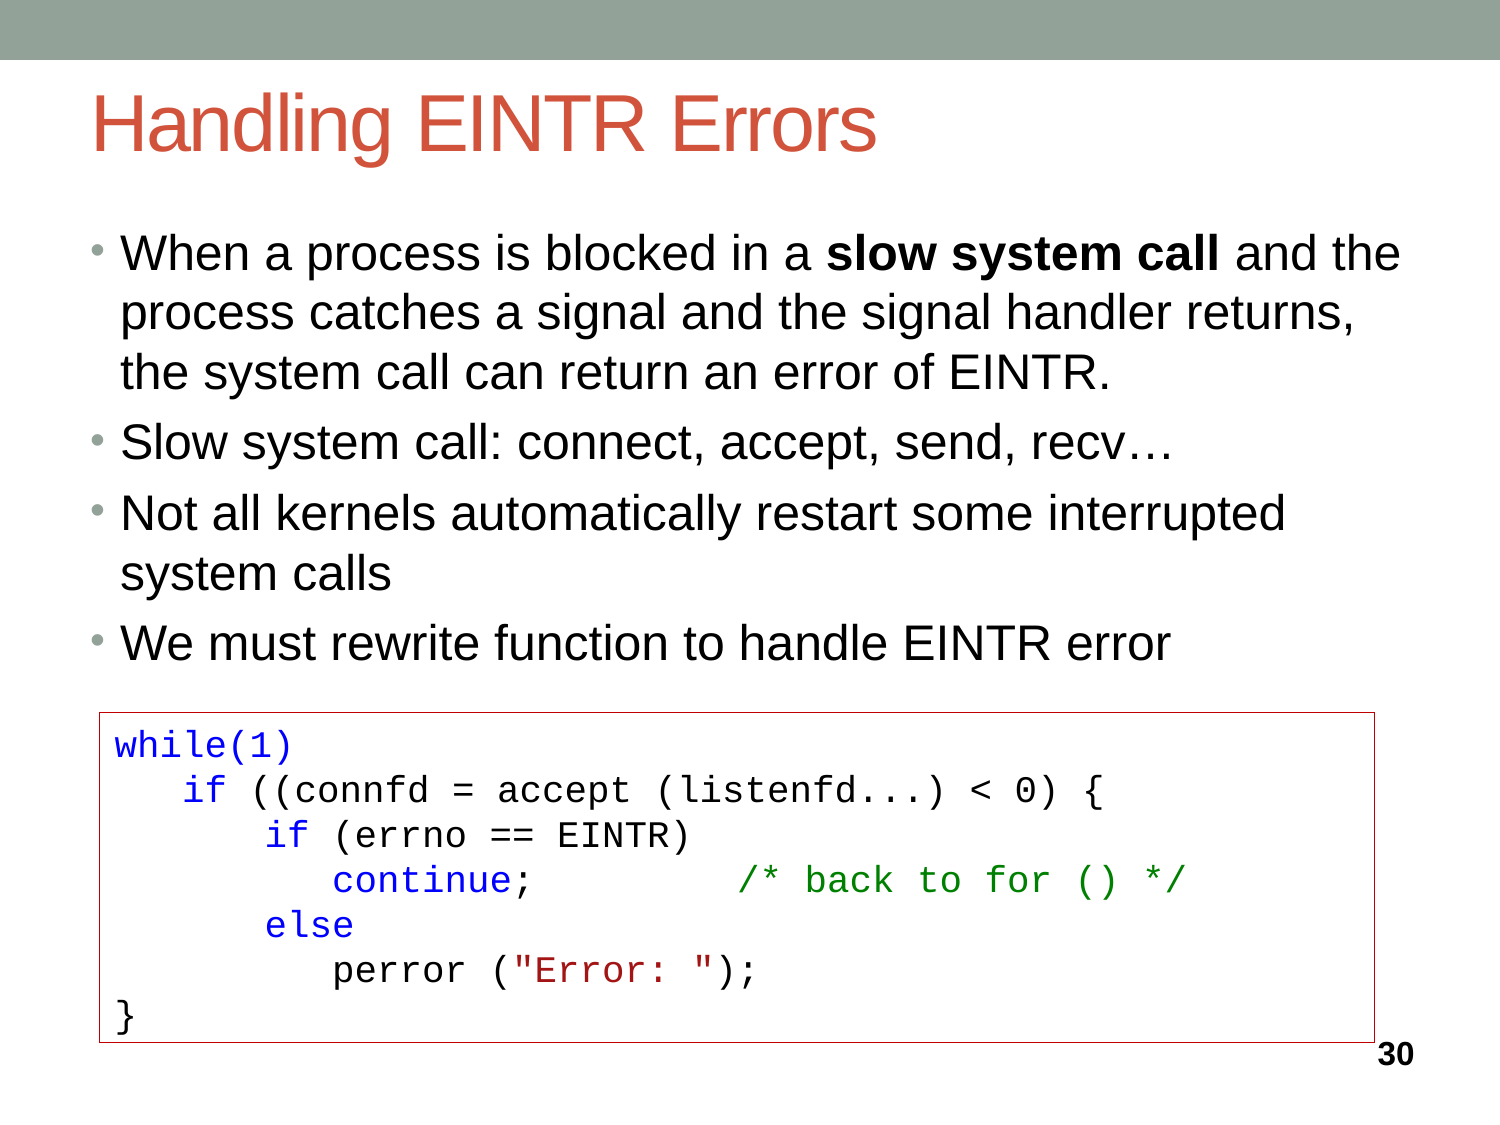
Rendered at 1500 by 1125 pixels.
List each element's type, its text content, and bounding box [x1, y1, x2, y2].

text_box while(1) if ((connfd = accept (listenfd...) < 0) { if (errno == EINTR) continue; /* back to for () */ else perror ("Error: "); } [99, 712, 1375, 1043]
title Handling EINTR Errors [75, 62, 1425, 175]
list When a process is blocked in a slow system call and the process catches a signal and the signal handler returns, the system call can return an error of EINTR. Slow system call: connect, accept, send, recv… Not all kernels automatically restart some interrupted system calls We must rewrite function to handle EINTR error [75, 212, 1425, 1038]
slide_number 30 [1362, 1025, 1463, 1079]
